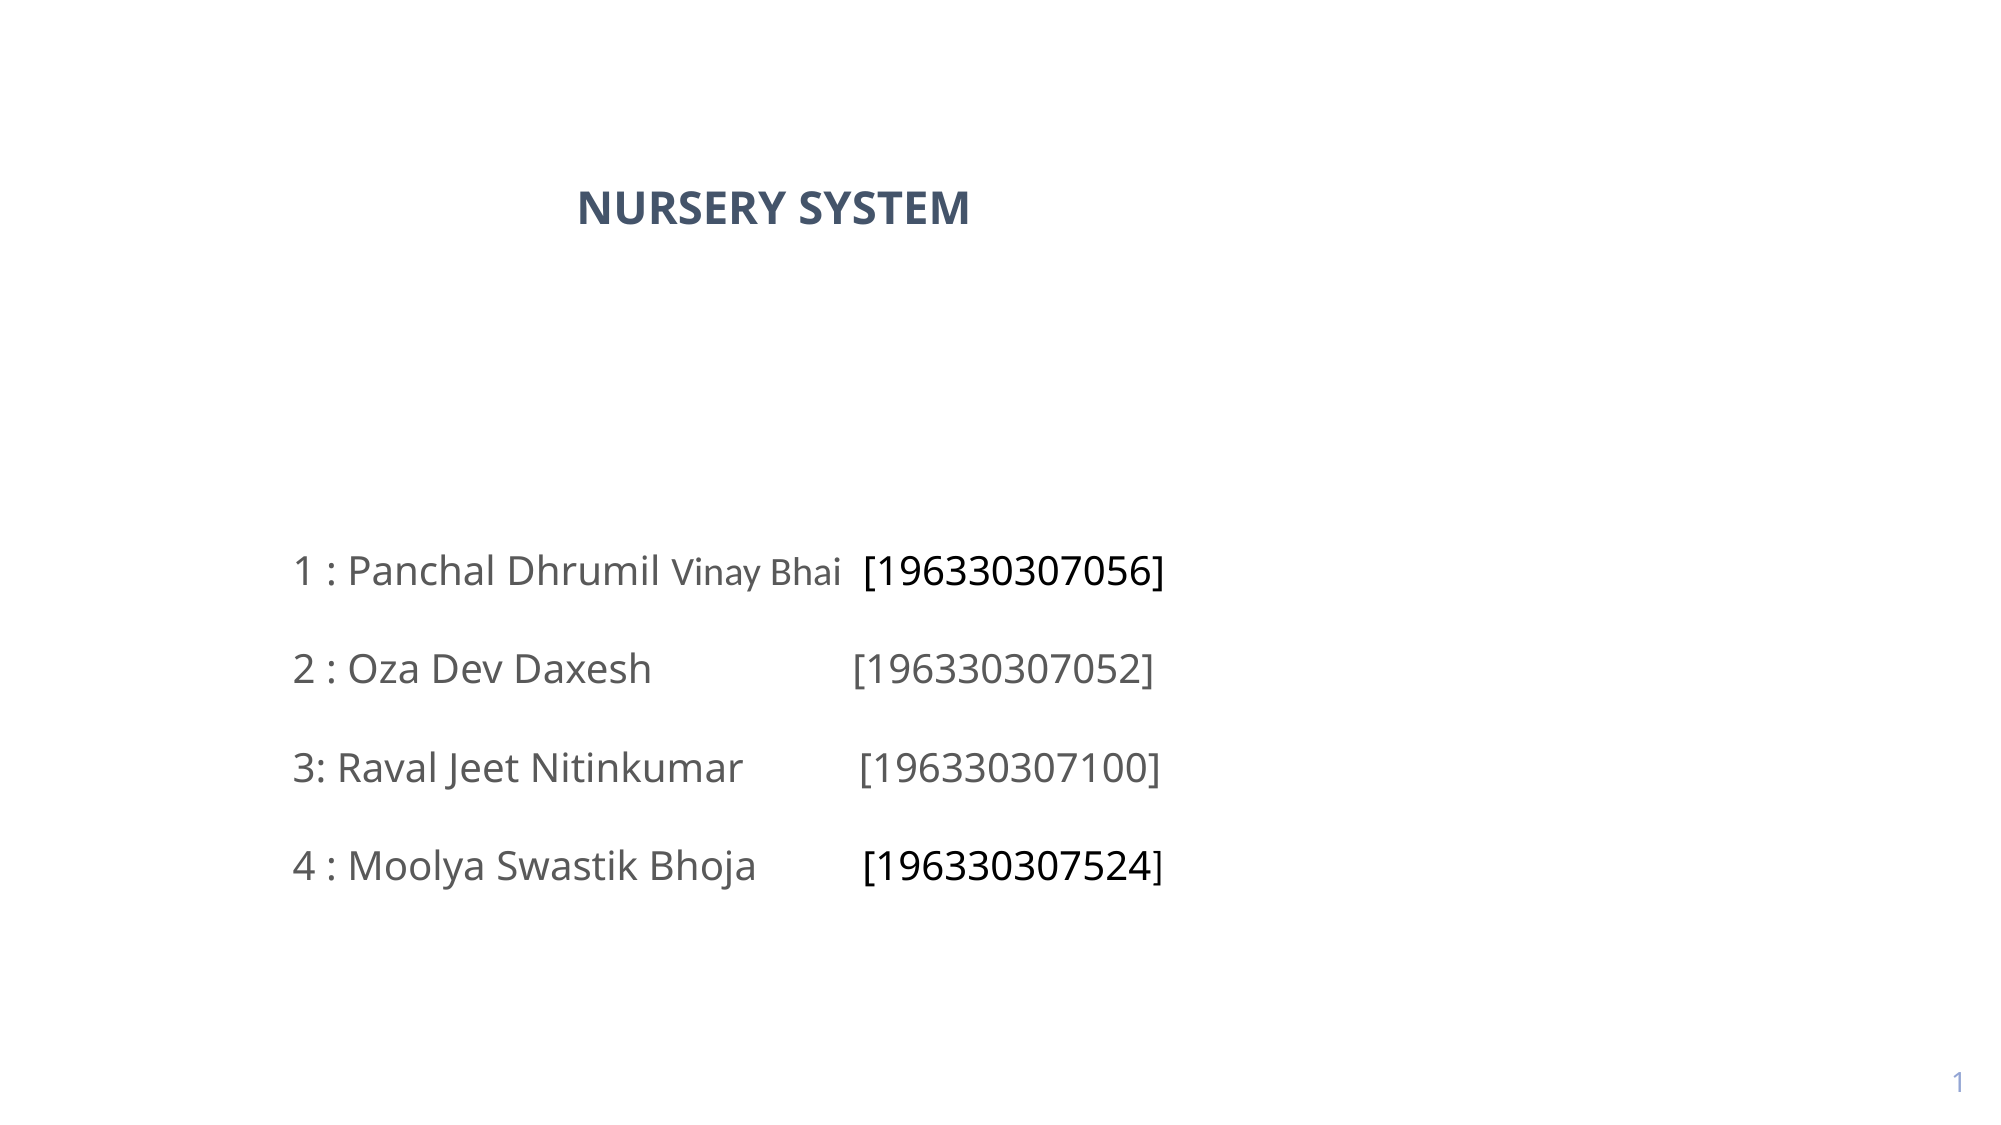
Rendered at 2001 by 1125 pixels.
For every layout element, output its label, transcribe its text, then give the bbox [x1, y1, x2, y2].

slide_number 1 [1867, 1038, 1988, 1125]
title NURSERY SYSTEM [556, 88, 1444, 259]
list 1 : Panchal Dhrumil Vinay Bhai [196330307056] 2 : Oza Dev Daxesh [196330307052] 3: Raval Jeet Nitinkumar [196330307100] 4 : Moolya Swastik Bhoja [196330307524] [272, 522, 1792, 1037]
